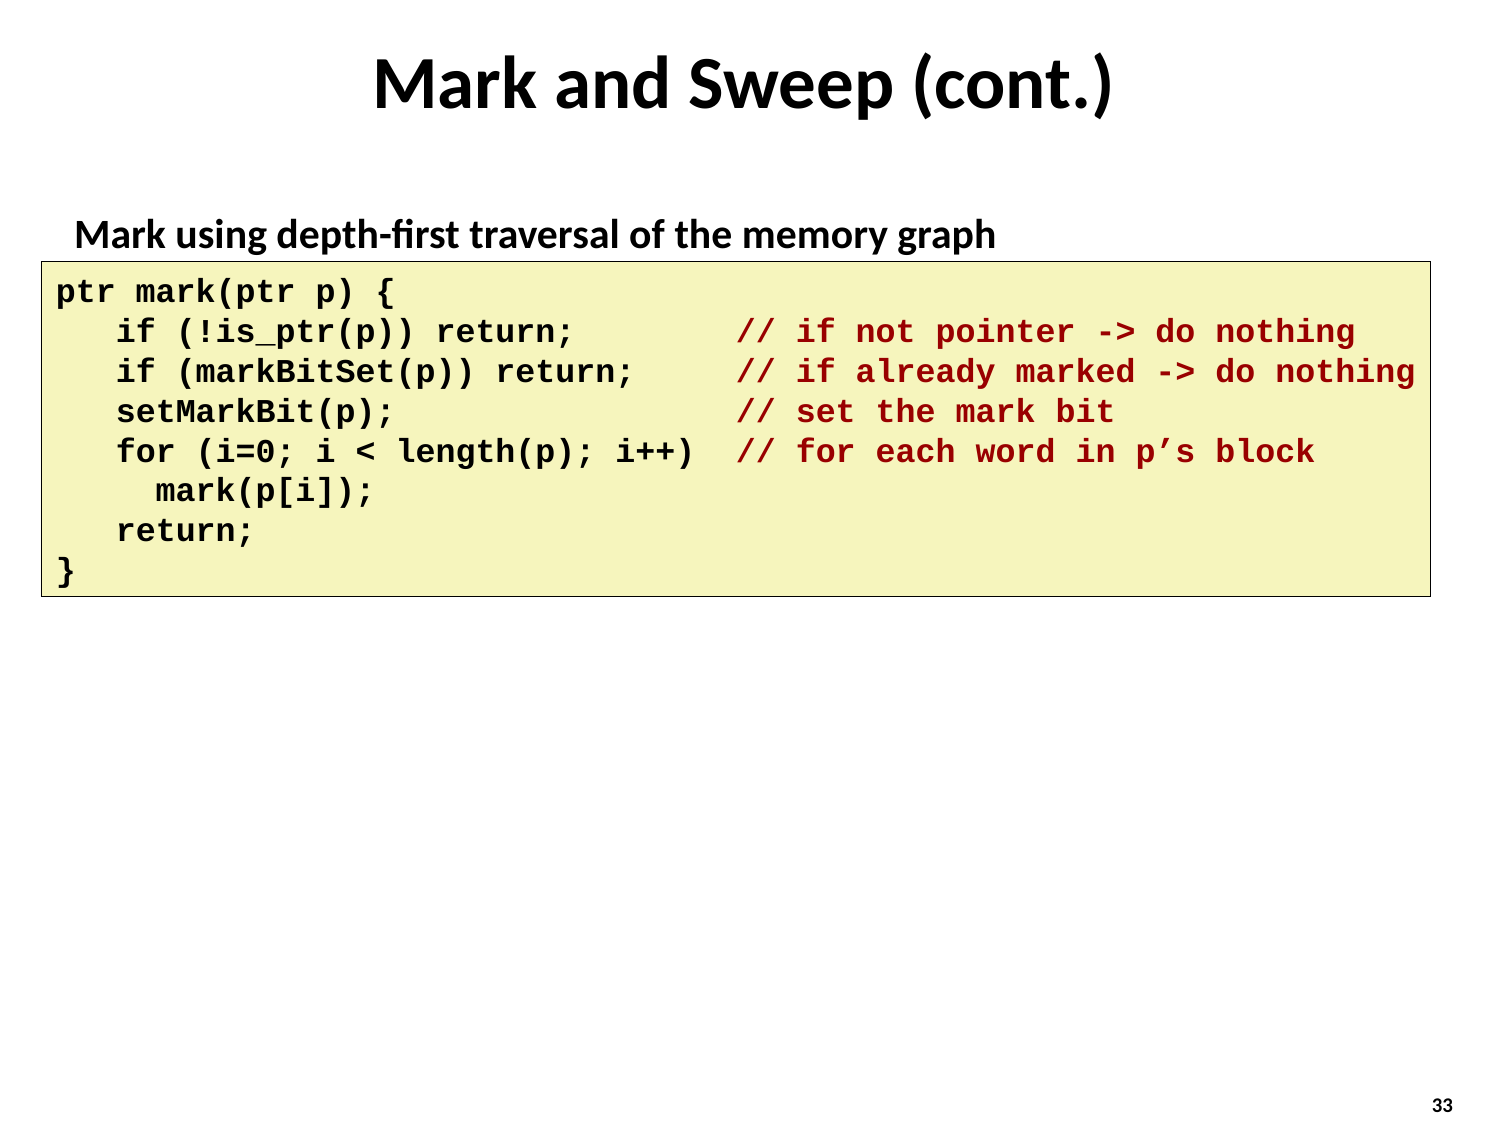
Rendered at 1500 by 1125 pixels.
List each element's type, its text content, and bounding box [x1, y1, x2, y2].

text_box ptr mark(ptr p) { if (!is_ptr(p)) return; // if not pointer -> do nothing if (markBitSet(p)) return; // if already marked -> do nothing setMarkBit(p); // set the mark bit for (i=0; i < length(p); i++) // for each word in p’s block mark(p[i]); return; } [41, 261, 1431, 596]
text_box Mark using depth-first traversal of the memory graph [59, 198, 1322, 265]
text_box Mark and Sweep (cont.) [187, 38, 1300, 133]
